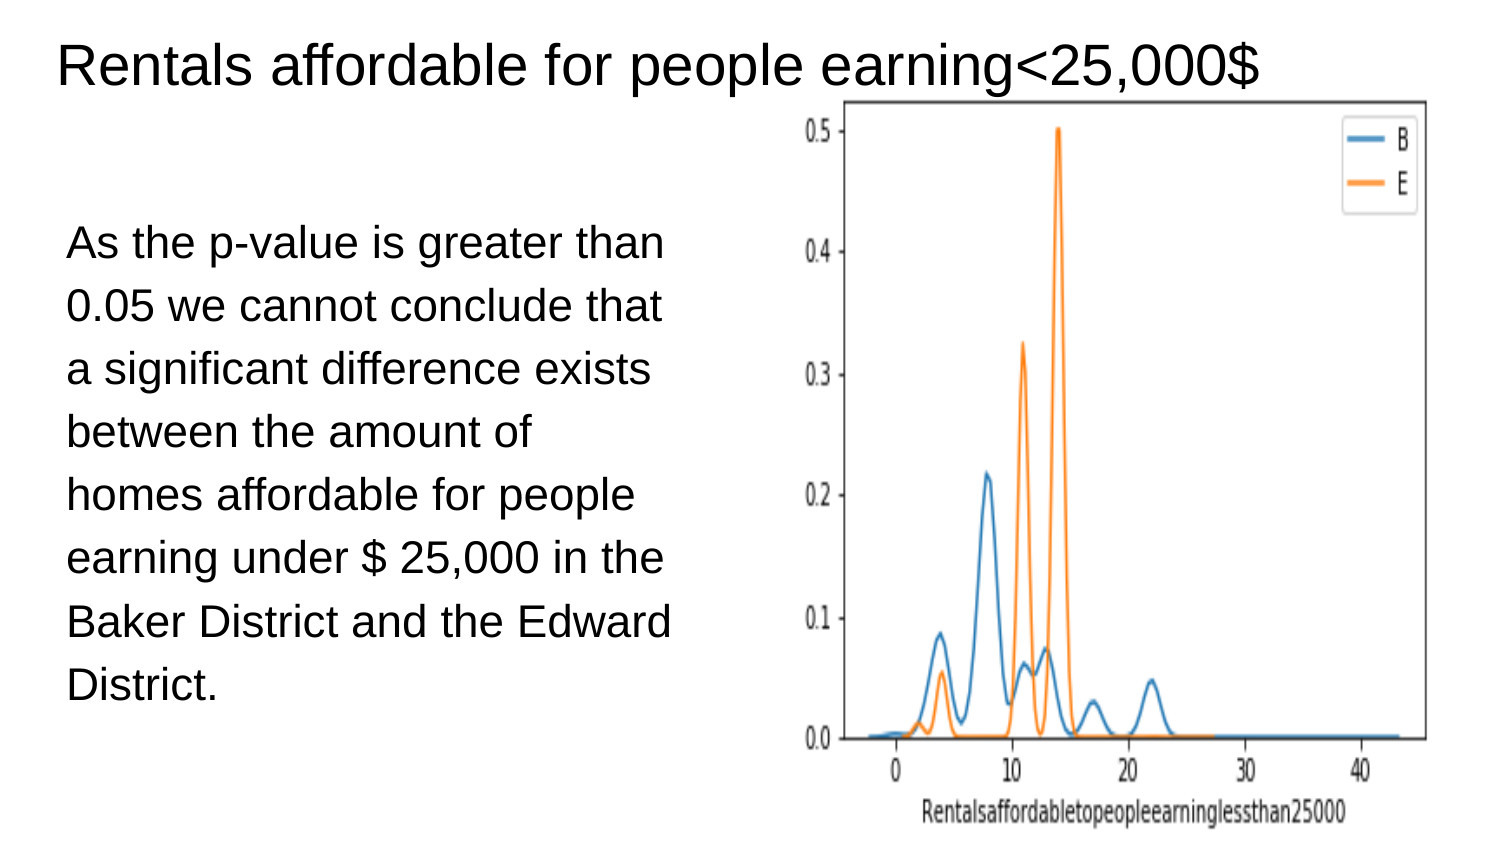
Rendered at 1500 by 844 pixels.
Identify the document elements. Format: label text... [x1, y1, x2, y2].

title Rentals affordable for people earning<25,000$ [24, 11, 744, 106]
list As the p-value is greater than 0.05 we cannot conclude that a significant difference exists between the amount of homes affordable for people earning under $ 25,000 in the Baker District and the Edward District. [51, 189, 689, 750]
picture [749, 0, 1500, 844]
